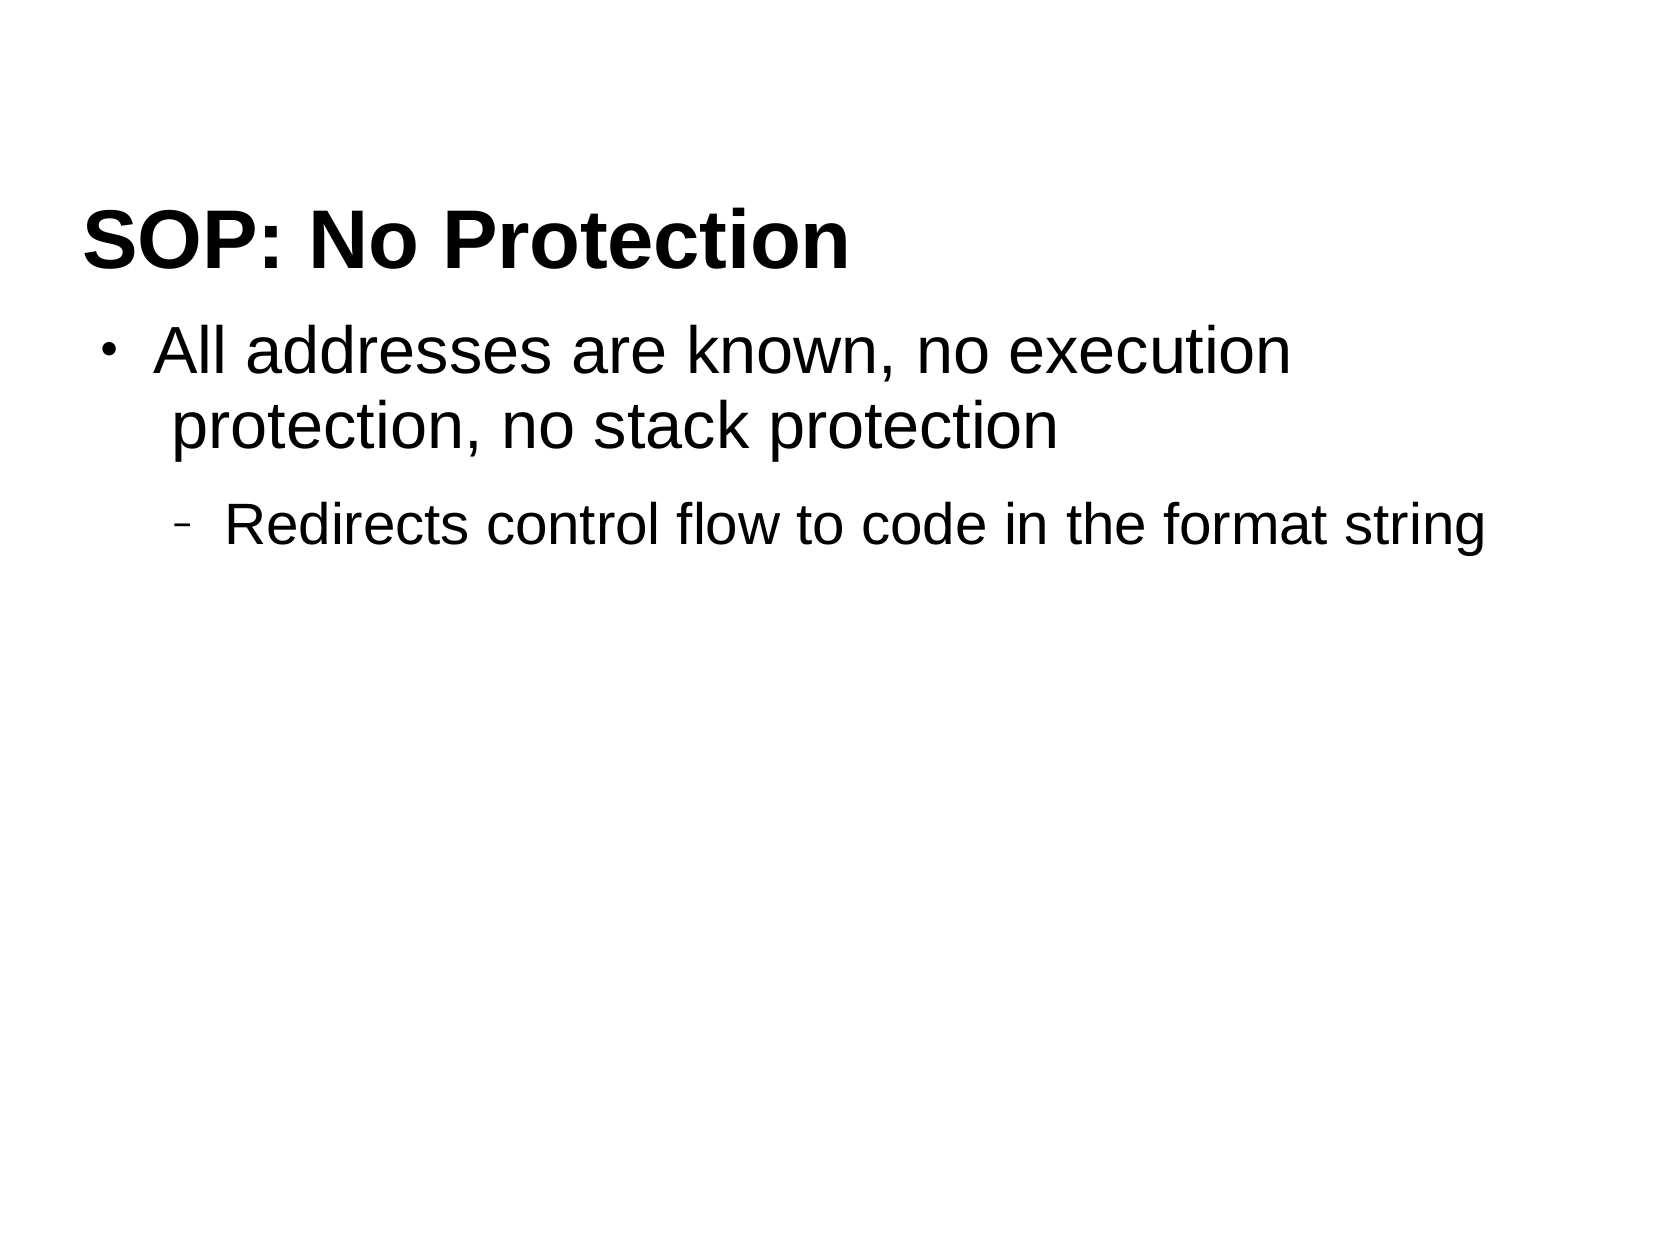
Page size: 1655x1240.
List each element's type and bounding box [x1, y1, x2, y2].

text_box [80, 184, 1492, 558]
